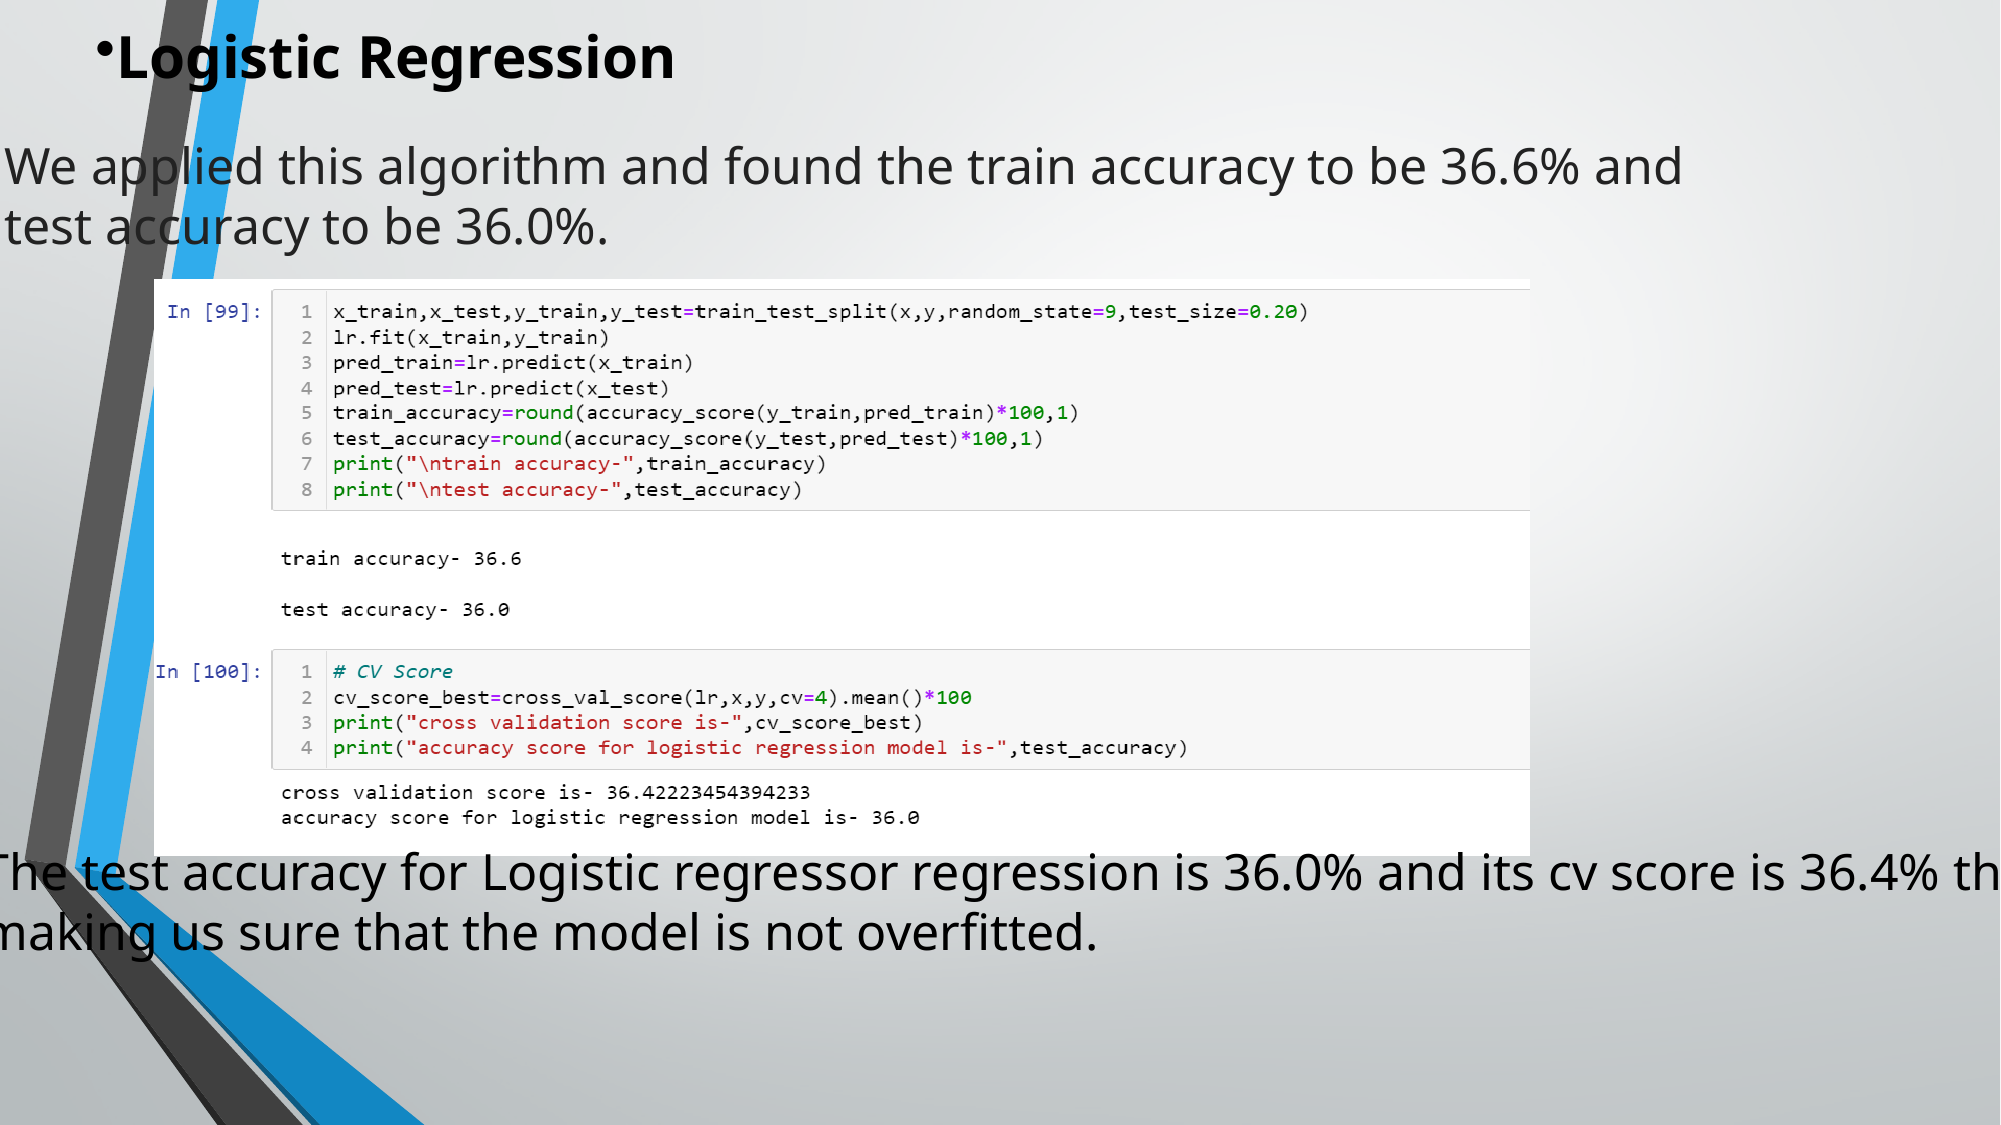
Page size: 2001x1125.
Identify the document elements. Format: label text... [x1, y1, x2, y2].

text_box Logistic Regression [80, 13, 692, 126]
text_box The test accuracy for Logistic regressor regression is 36.0% and its cv score is 36.4% thus making us sure that the model is not overfitted. [0, 832, 2000, 1028]
text_box We applied this algorithm and found the train accuracy to be 36.6% and test accuracy to be 36.0%. [0, 126, 1713, 322]
picture [154, 278, 1530, 856]
